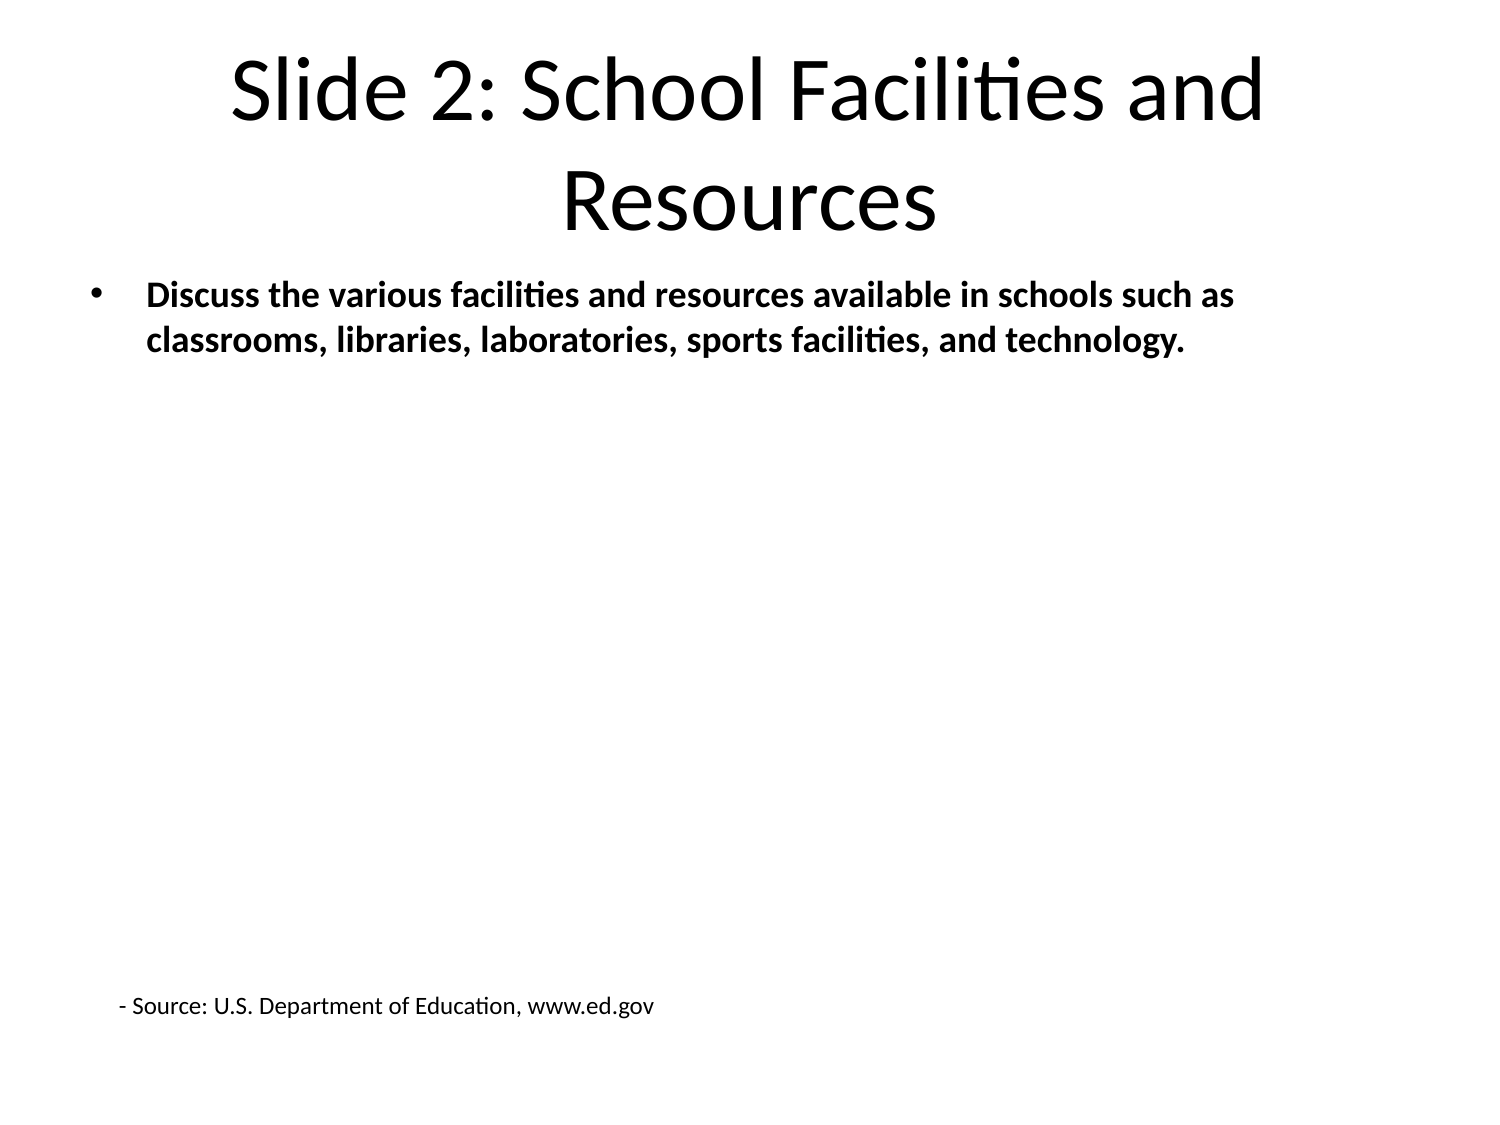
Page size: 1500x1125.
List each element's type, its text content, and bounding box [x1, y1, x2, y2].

title Slide 2: School Facilities and Resources [75, 45, 1425, 233]
list Discuss the various facilities and resources available in schools such as classrooms, libraries, laboratories, sports facilities, and technology. [75, 262, 1425, 1005]
text_box - Source: U.S. Department of Education, www.ed.gov [104, 937, 1500, 1028]
